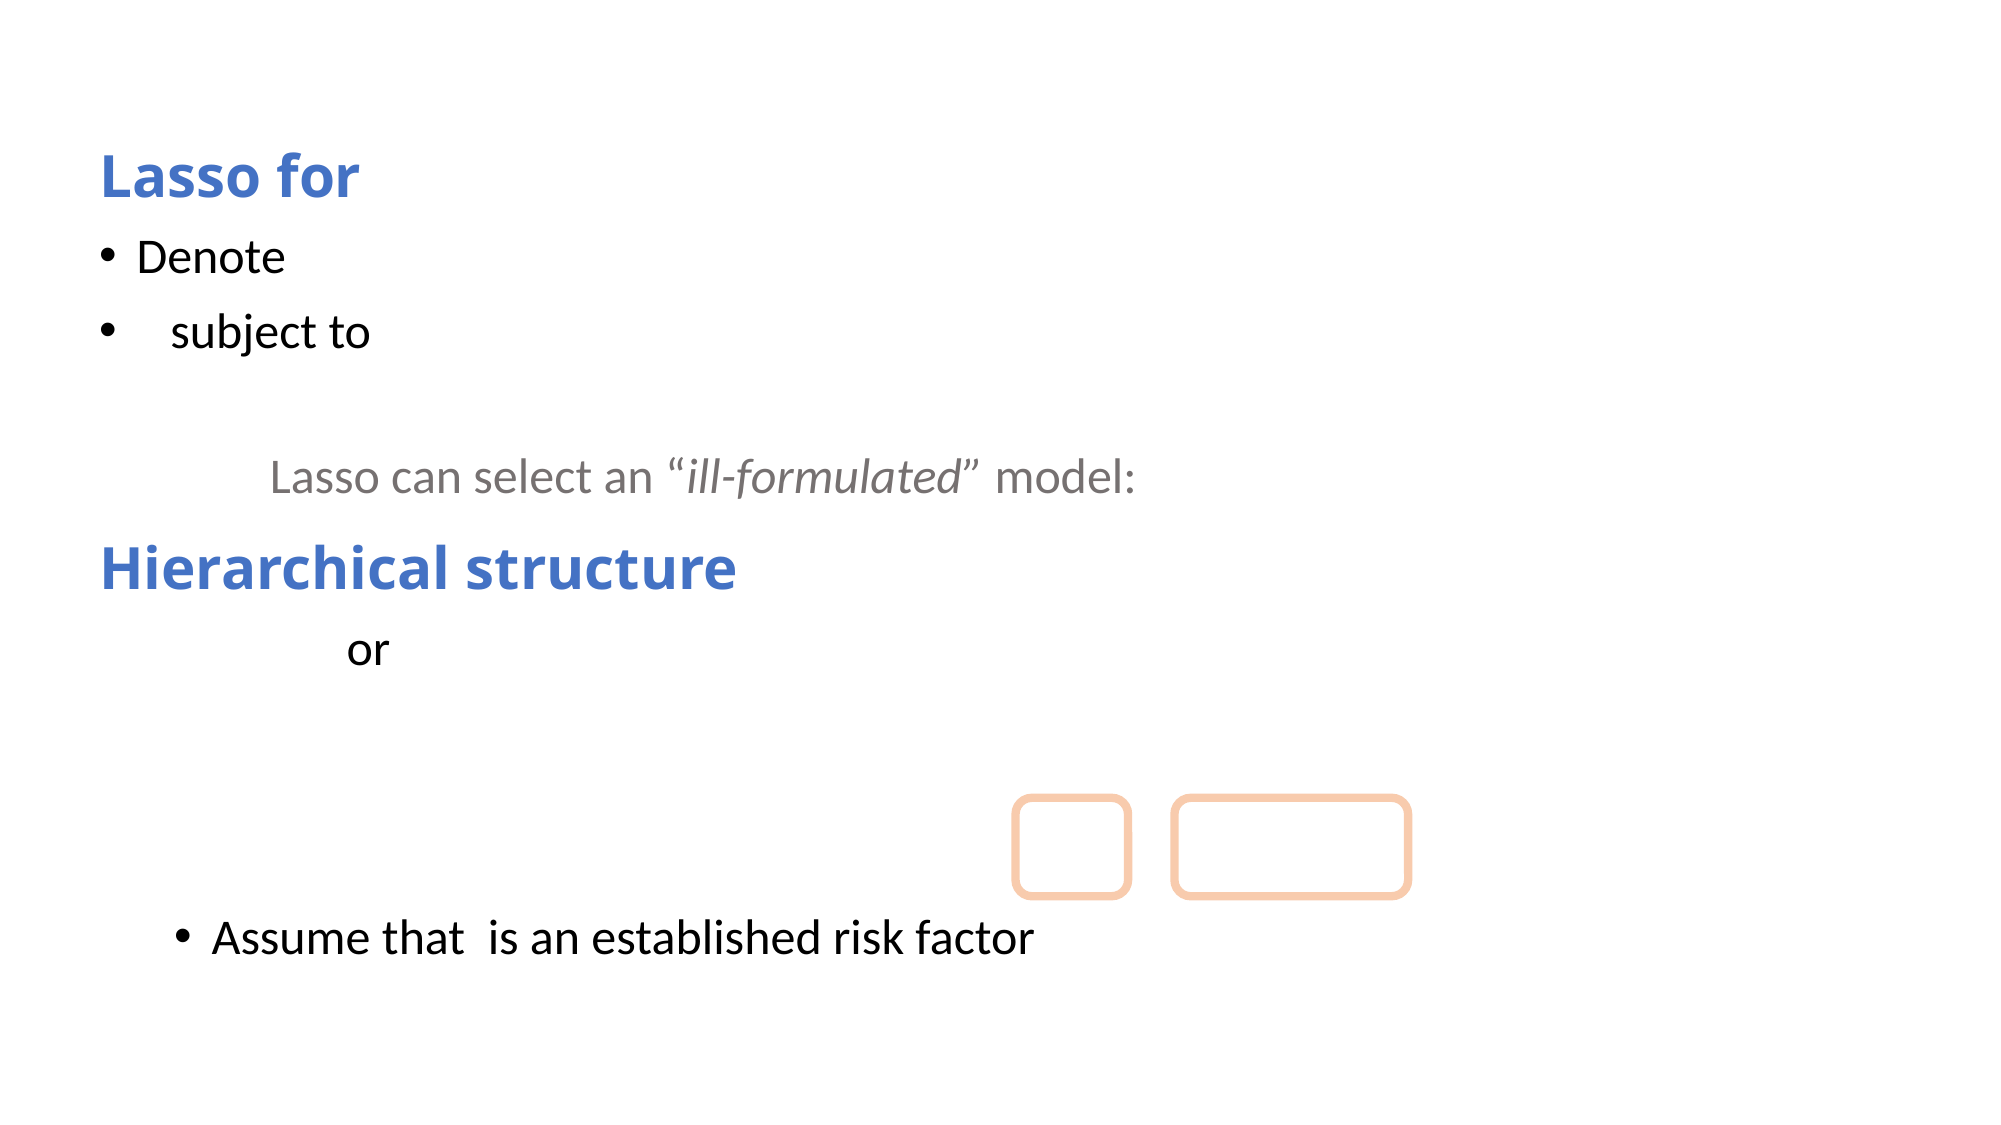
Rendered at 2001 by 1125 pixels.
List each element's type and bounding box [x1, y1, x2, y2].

text_box [1173, 796, 1410, 898]
text_box [1014, 796, 1130, 898]
